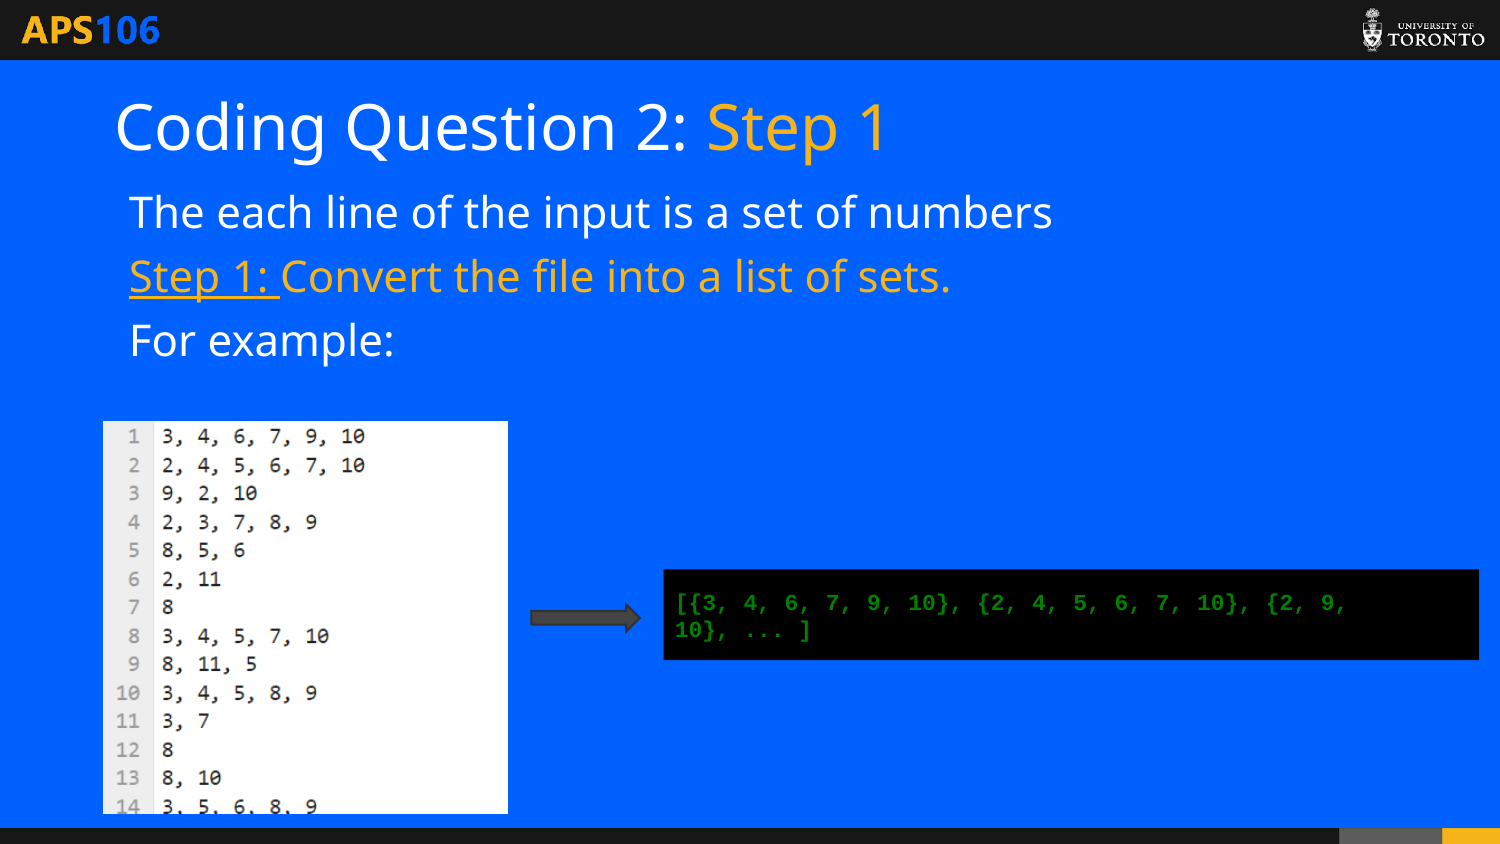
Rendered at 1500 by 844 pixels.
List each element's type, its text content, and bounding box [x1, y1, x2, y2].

picture [0, 0, 1500, 844]
list The each line of the input is a set of numbers Step 1: Convert the file into a list of sets. For example: [103, 185, 1397, 787]
text_box [531, 604, 640, 632]
title Coding Question 2: Step 1 [103, 89, 1397, 171]
text_box [{3, 4, 6, 7, 9, 10}, {2, 4, 5, 6, 7, 10}, {2, 9, 10}, ... ] [663, 569, 1480, 661]
